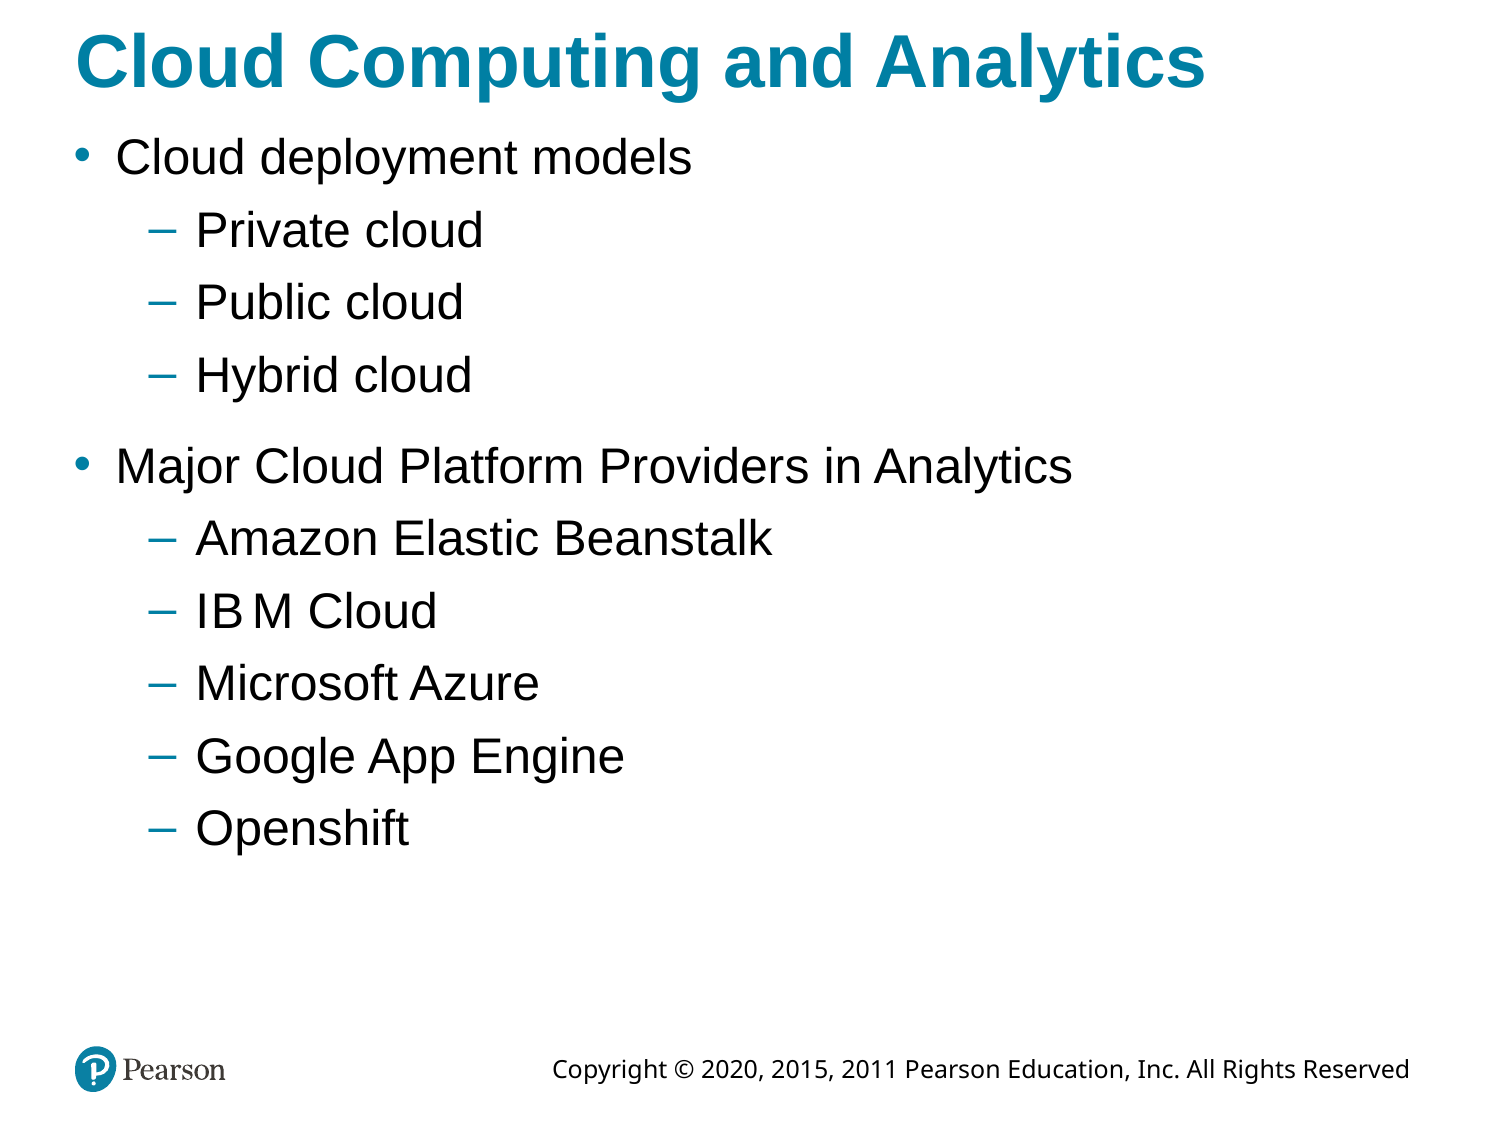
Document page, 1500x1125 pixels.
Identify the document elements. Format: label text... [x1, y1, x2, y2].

title Cloud Computing and Analytics [75, 0, 1413, 103]
list Cloud deployment models Private cloud Public cloud Hybrid cloud Major Cloud Platform Providers in Analytics Amazon Elastic Beanstalk I B M Cloud Microsoft Azure Google App Engine Openshift [73, 124, 1413, 856]
